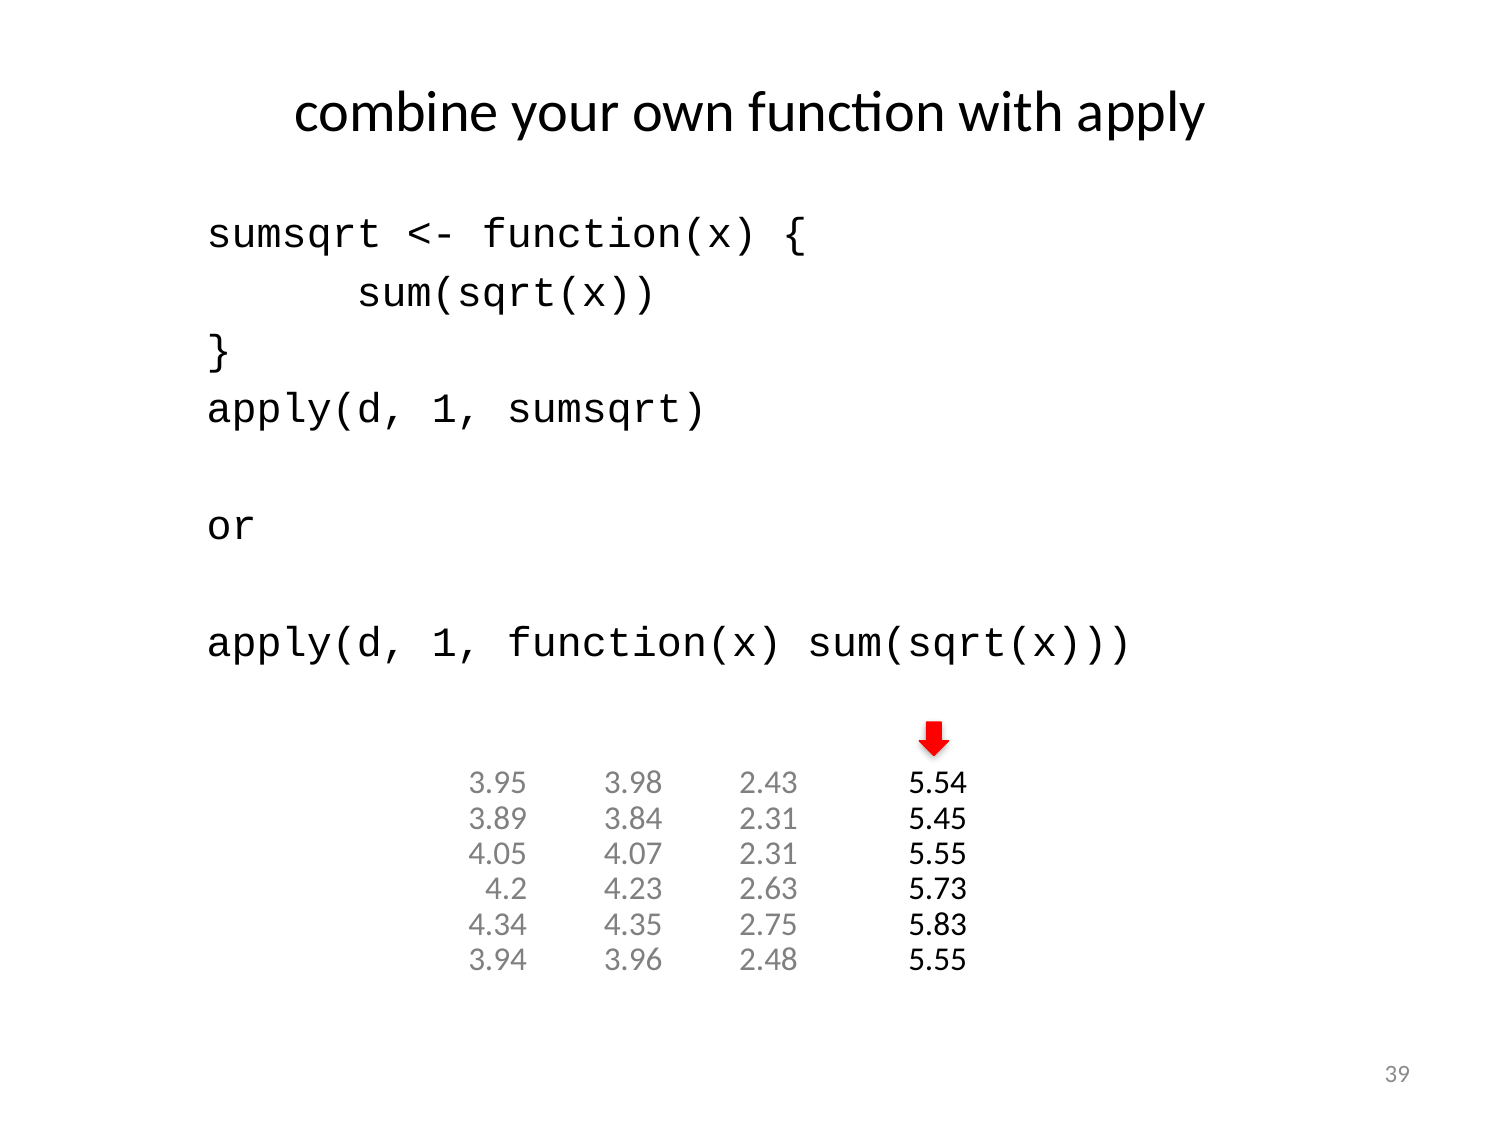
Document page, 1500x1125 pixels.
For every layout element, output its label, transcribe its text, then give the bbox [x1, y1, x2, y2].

table_cell 4.05 [394, 837, 529, 873]
table_cell 2.31 [665, 802, 800, 837]
list sumsqrt <- function(x) { sum(sqrt(x)) } apply(d, 1, sumsqrt) or apply(d, 1, function(x) sum(sqrt(x))) [191, 198, 1330, 692]
table_cell 4.2 [394, 873, 529, 908]
table_cell 4.23 [529, 873, 665, 908]
table_cell 4.34 [394, 908, 529, 944]
table_header 2.43 [665, 767, 800, 802]
table_header 3.95 [394, 767, 529, 802]
table_cell 5.55 [884, 944, 969, 979]
table_cell 2.63 [665, 873, 800, 908]
table_cell 3.94 [394, 944, 529, 979]
table_header 5.54 [884, 767, 969, 802]
table_cell 5.45 [884, 802, 969, 837]
table_cell 3.89 [394, 802, 529, 837]
table_cell 2.31 [665, 837, 800, 873]
table_cell 2.75 [665, 908, 800, 944]
table_cell 3.96 [529, 944, 665, 979]
table_cell 4.35 [529, 908, 665, 944]
table_cell 5.55 [884, 837, 969, 873]
table_header 3.98 [529, 767, 665, 802]
slide_number 39 [1074, 1042, 1425, 1103]
text_box [918, 721, 950, 756]
table_cell 5.73 [884, 873, 969, 908]
title combine your own function with apply [75, 45, 1425, 172]
table_cell 3.84 [529, 802, 665, 837]
table_cell 4.07 [529, 837, 665, 873]
table_cell 5.83 [884, 908, 969, 944]
table_cell 2.48 [665, 944, 800, 979]
